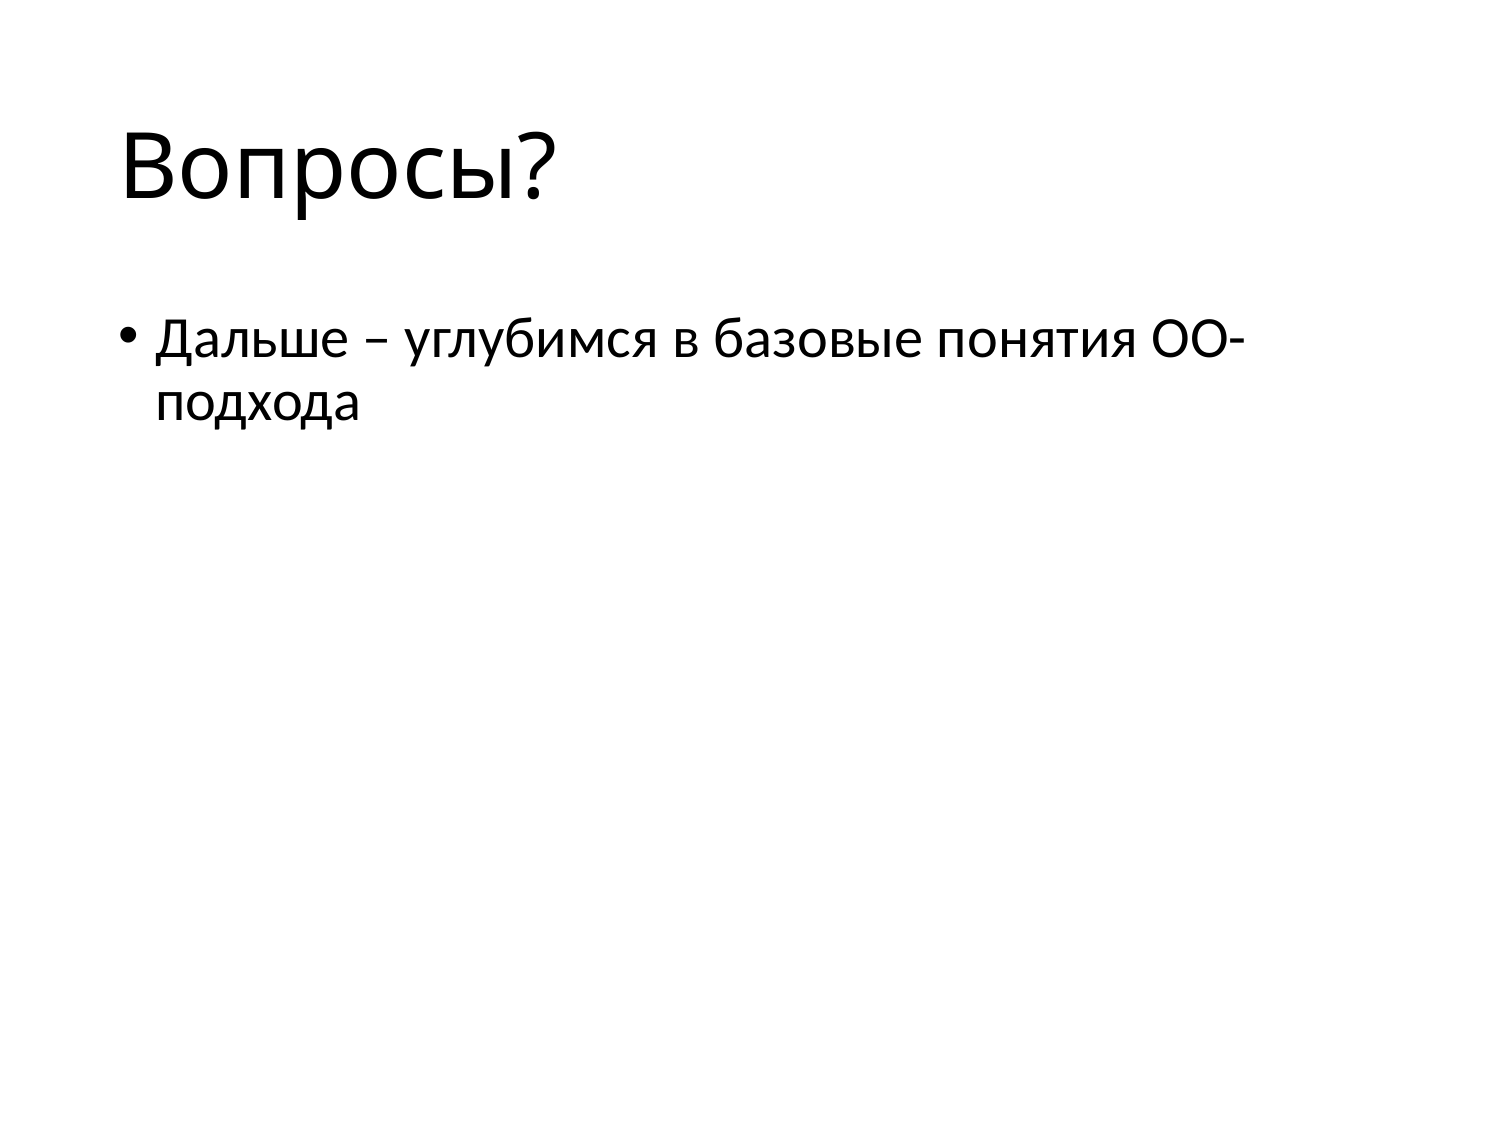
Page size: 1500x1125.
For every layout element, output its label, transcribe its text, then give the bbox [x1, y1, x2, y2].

title Вопросы? [103, 59, 1397, 278]
list Дальше – углубимся в базовые понятия ОО-подхода [103, 299, 1397, 1014]
